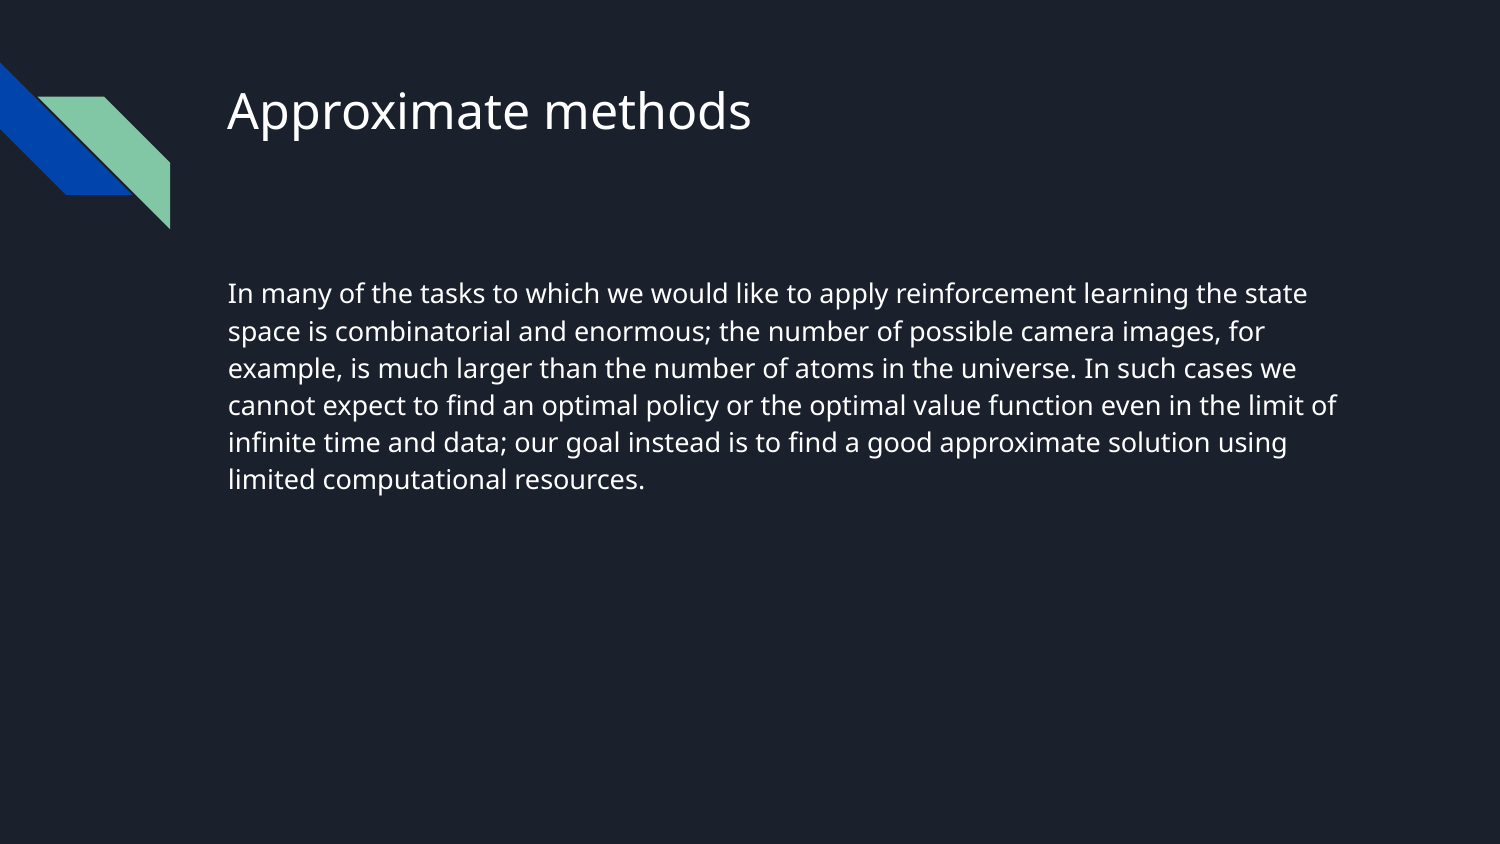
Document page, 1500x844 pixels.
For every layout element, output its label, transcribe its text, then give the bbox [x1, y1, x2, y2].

list In many of the tasks to which we would like to apply reinforcement learning the state space is combinatorial and enormous; the number of possible camera images, for example, is much larger than the number of atoms in the universe. In such cases we cannot expect to find an optimal policy or the optimal value function even in the limit of infinite time and data; our goal instead is to find a good approximate solution using limited computational resources. [212, 257, 1368, 735]
title Approximate methods [212, 64, 1368, 215]
